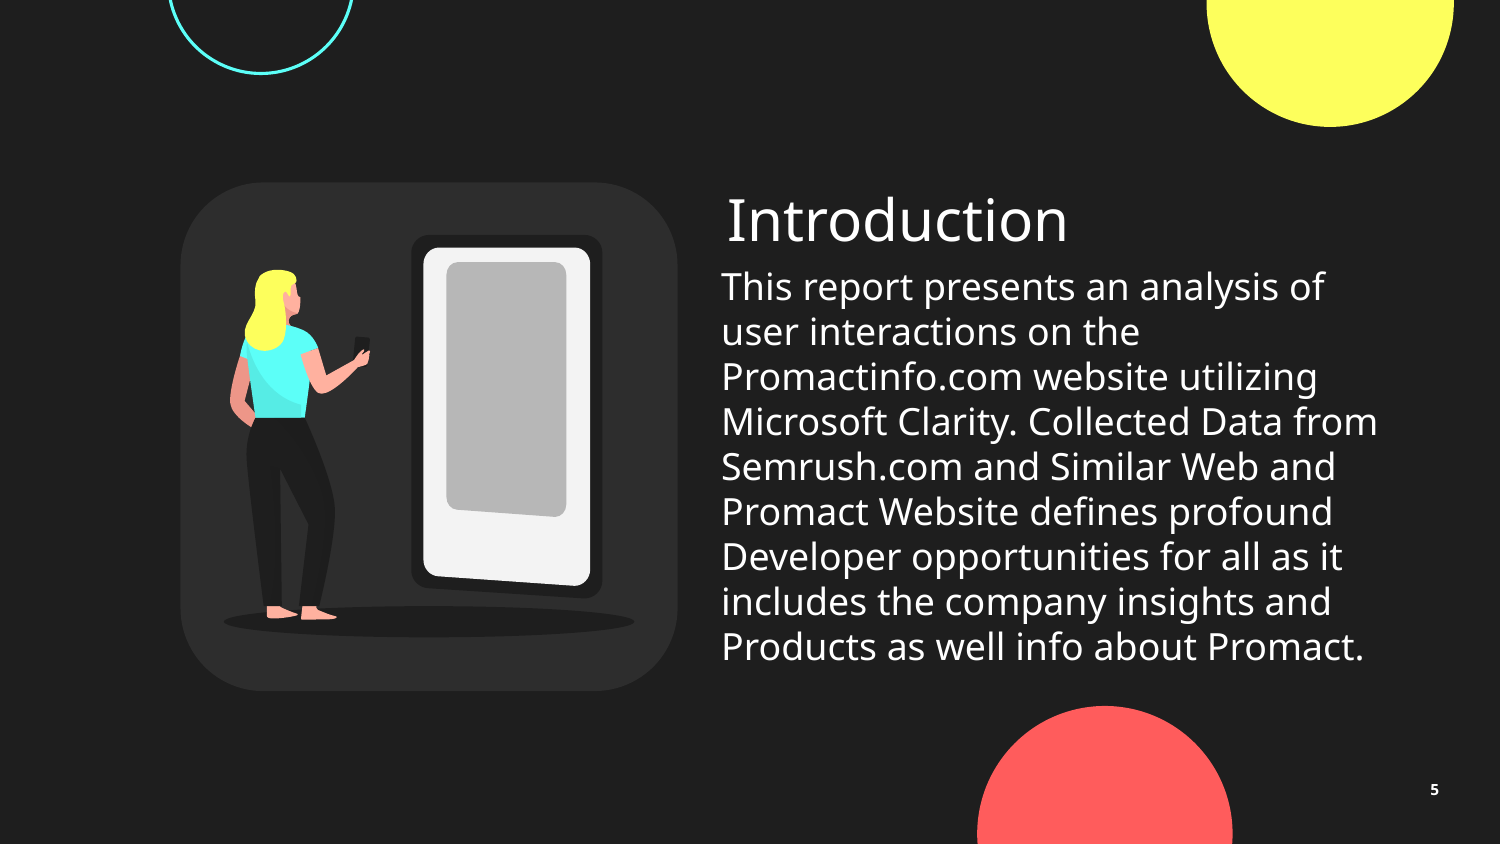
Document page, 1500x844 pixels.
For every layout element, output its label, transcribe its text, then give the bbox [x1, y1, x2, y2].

title Introduction [712, 179, 1159, 255]
text_box [180, 182, 678, 692]
text_box This report presents an analysis of user interactions on the Promactinfo.com website utilizing Microsoft Clarity. Collected Data from Semrush.com and Similar Web and Promact Website defines profound Developer opportunities for all as it includes the company insights and Products as well info about Promact. [706, 255, 1415, 844]
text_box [410, 234, 603, 599]
slide_number 5 [1415, 764, 1480, 816]
text_box [235, 606, 635, 638]
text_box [228, 269, 372, 620]
